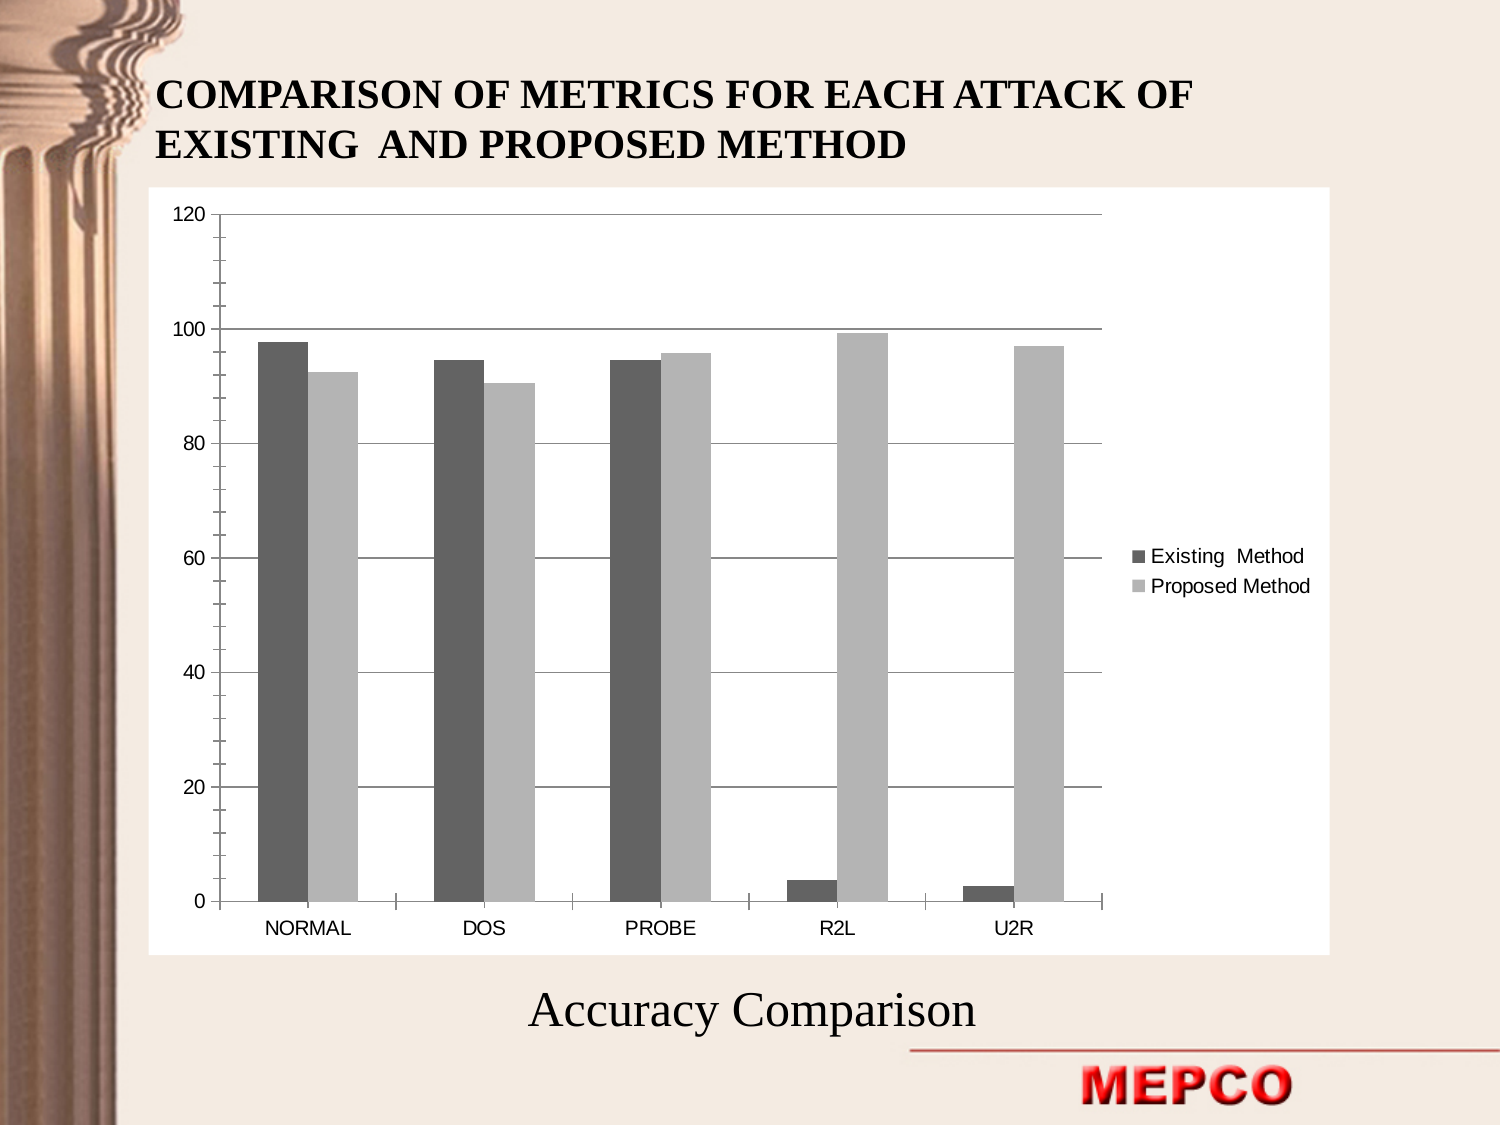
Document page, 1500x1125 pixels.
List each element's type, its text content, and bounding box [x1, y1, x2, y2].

picture [0, 0, 1500, 1125]
chart [148, 187, 1330, 956]
text_box COMPARISON OF METRICS FOR EACH ATTACK OF EXISTING AND PROPOSED METHOD [140, 52, 1360, 190]
text_box Accuracy Comparison [513, 968, 1221, 1044]
